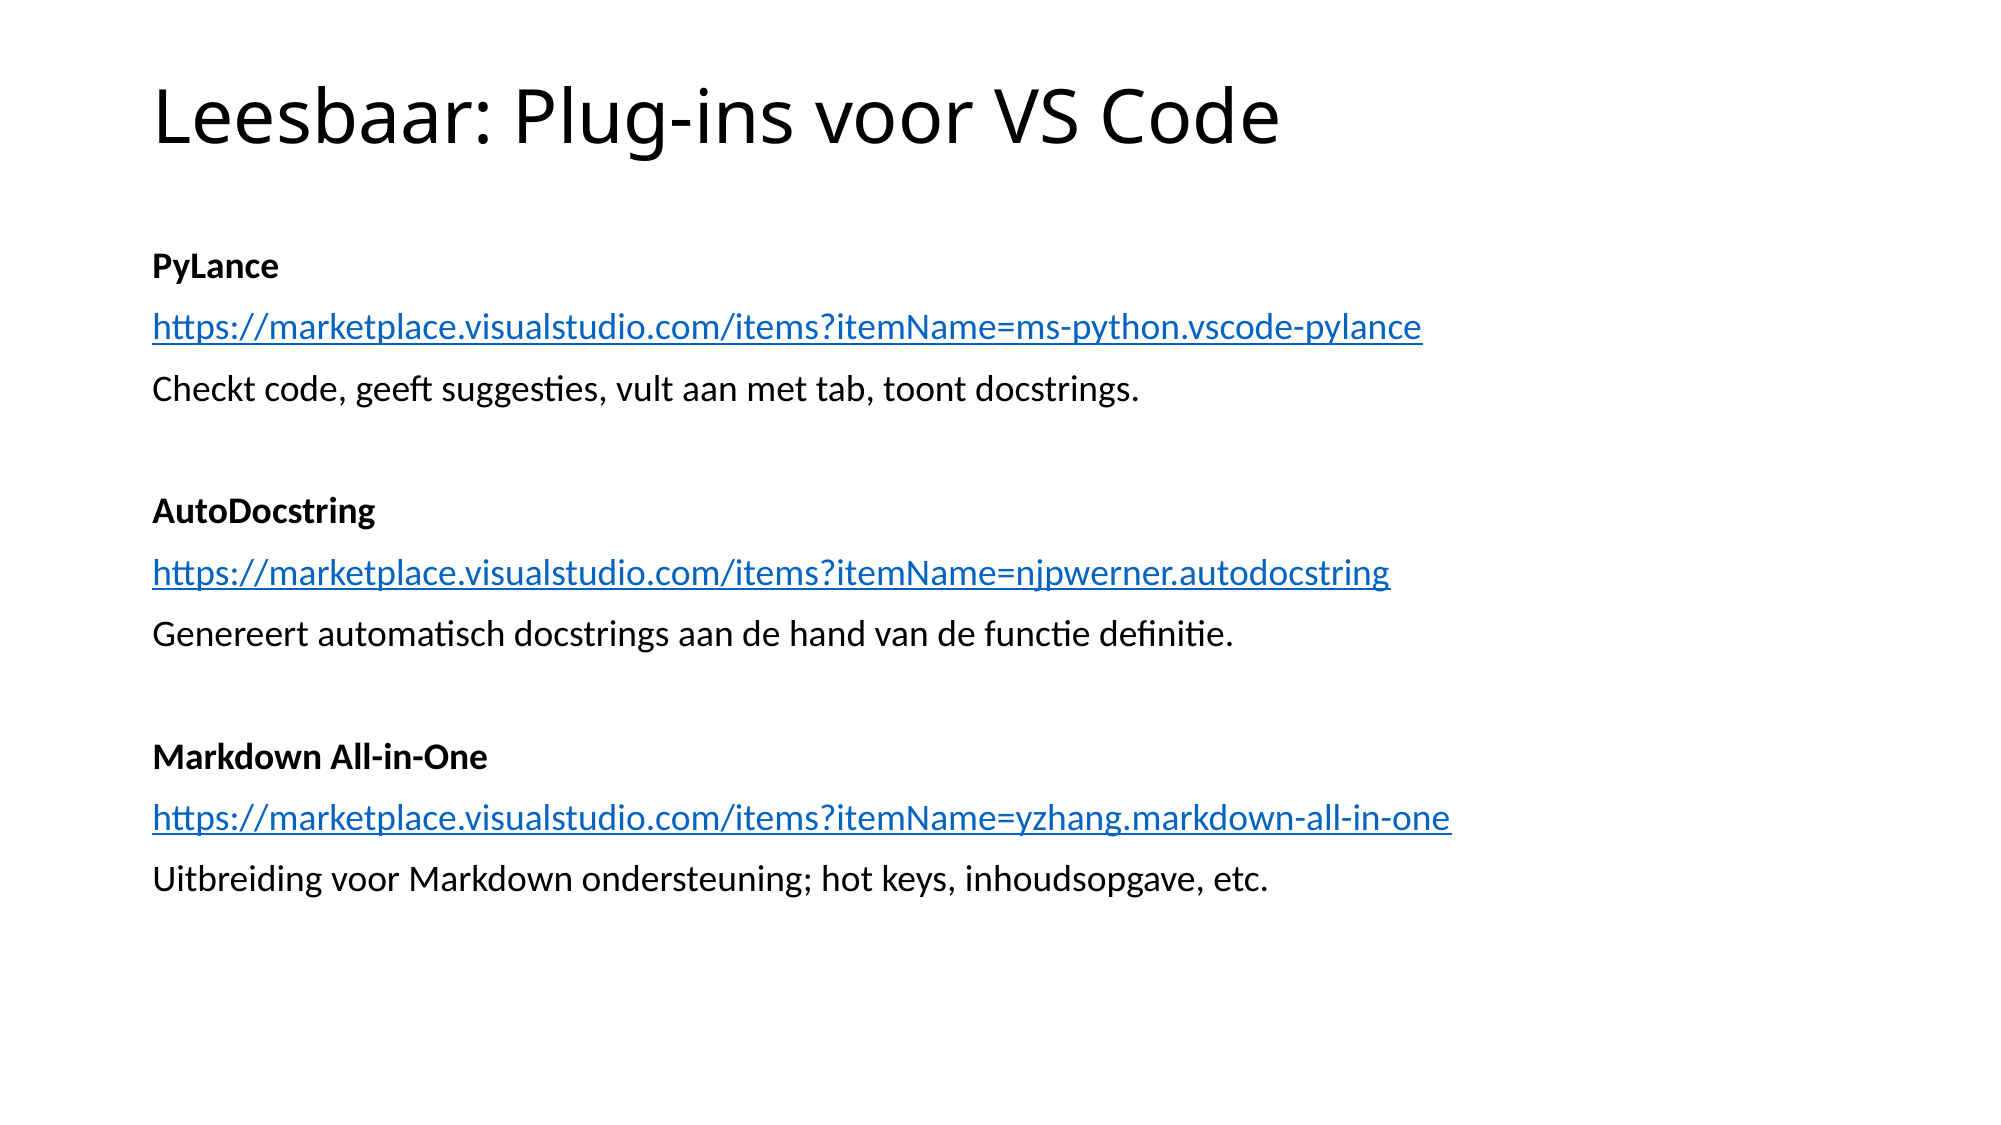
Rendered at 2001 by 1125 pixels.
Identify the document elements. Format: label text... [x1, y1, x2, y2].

title Leesbaar: Plug-ins voor VS Code [137, 59, 1863, 178]
list PyLance https://marketplace.visualstudio.com/items?itemName=ms-python.vscode-pylance Checkt code, geeft suggesties, vult aan met tab, toont docstrings. AutoDocstring https://marketplace.visualstudio.com/items?itemName=njpwerner.autodocstring Genereert automatisch docstrings aan de hand van de functie definitie. Markdown All-in-One https://marketplace.visualstudio.com/items?itemName=yzhang.markdown-all-in-one Uitbreiding voor Markdown ondersteuning; hot keys, inhoudsopgave, etc. [137, 238, 1863, 1014]
